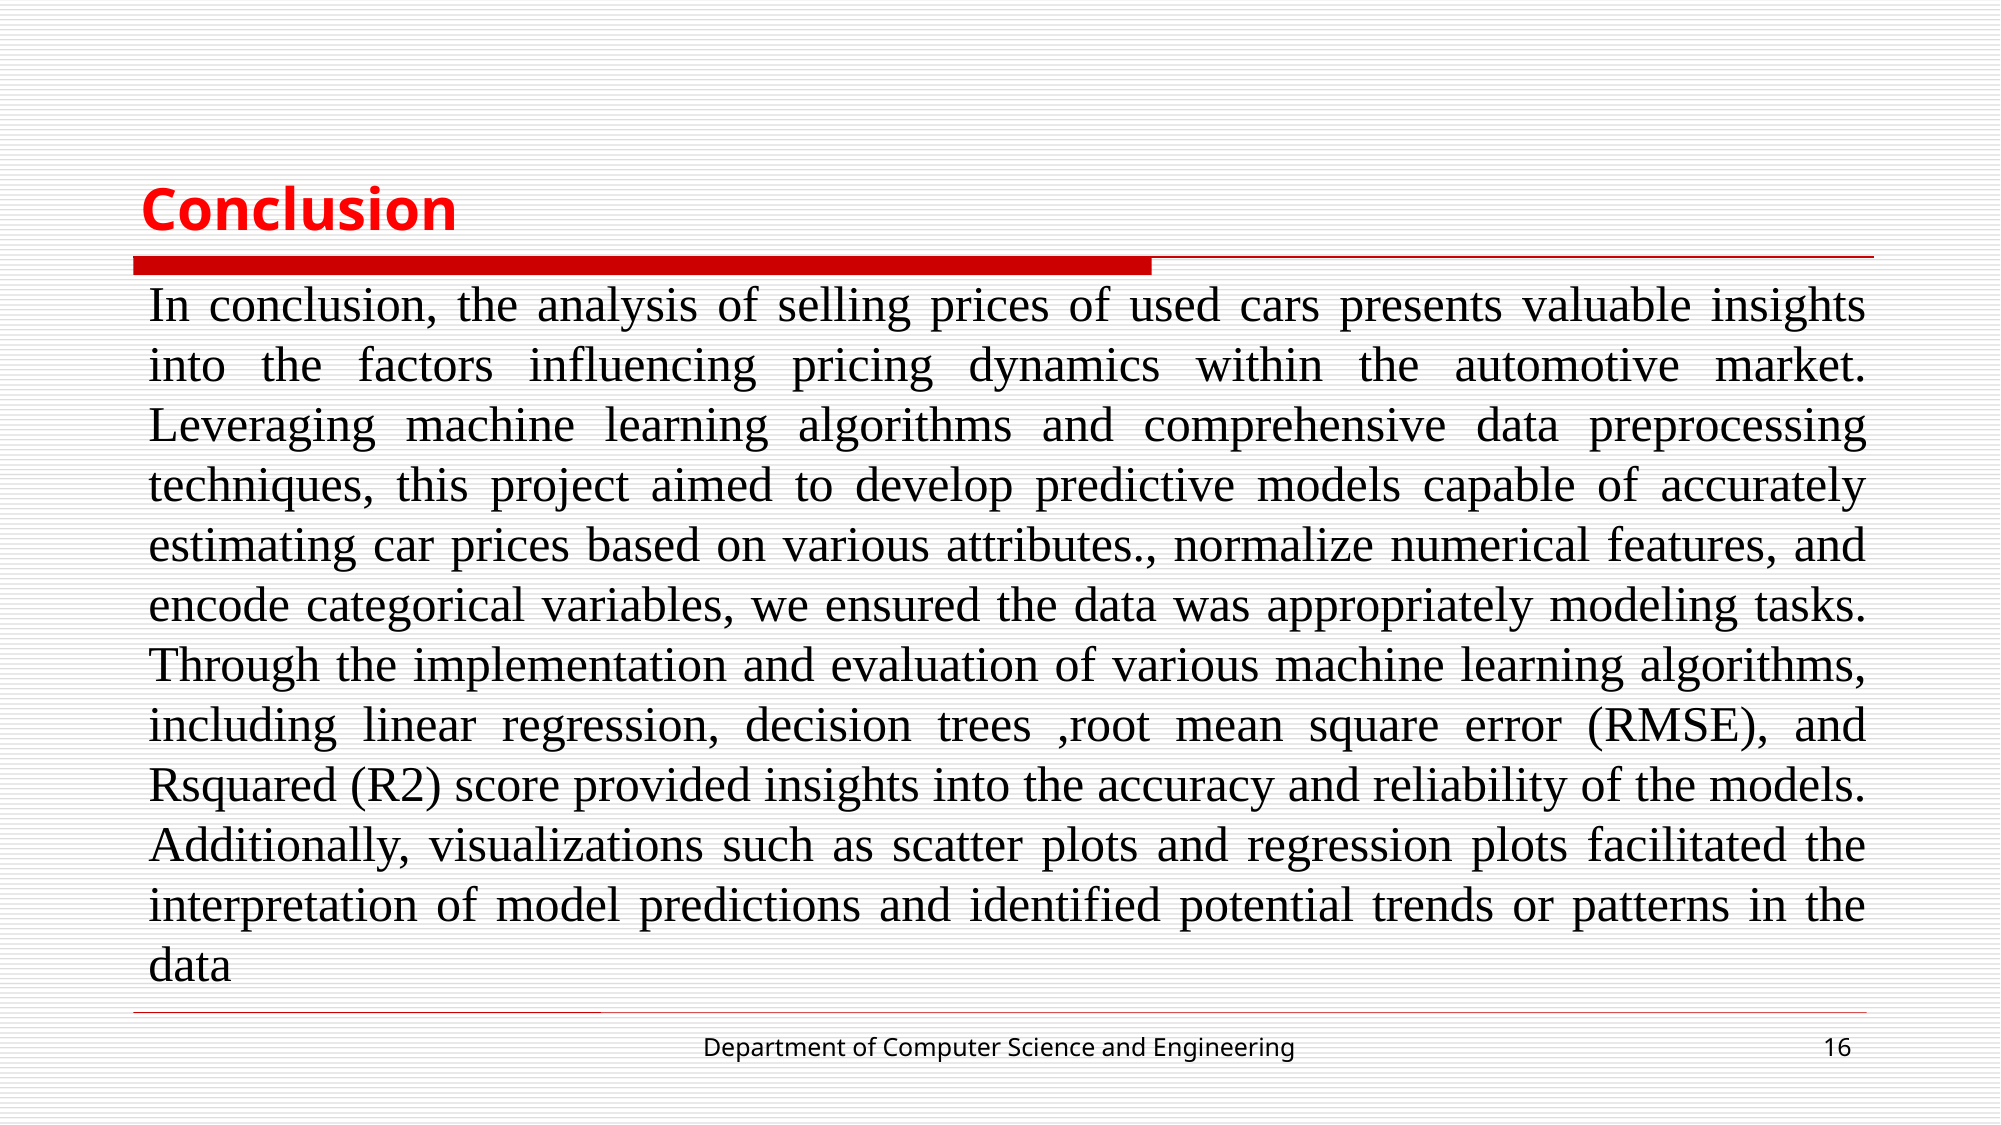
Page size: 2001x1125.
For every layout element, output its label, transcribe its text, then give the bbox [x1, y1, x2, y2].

title Conclusion [125, 50, 1876, 250]
slide_number [133, 1024, 567, 1103]
picture [0, 0, 2001, 1125]
list In conclusion, the analysis of selling prices of used cars presents valuable insights into the factors influencing pricing dynamics within the automotive market. Leveraging machine learning algorithms and comprehensive data preprocessing techniques, this project aimed to develop predictive models capable of accurately estimating car prices based on various attributes., normalize numerical features, and encode categorical variables, we ensured the data was appropriately modeling tasks. Through the implementation and evaluation of various machine learning algorithms, including linear regression, decision trees ,root mean square error (RMSE), and Rsquared (R2) score provided insights into the accuracy and reliability of the models. Additionally, visualizations such as scatter plots and regression plots facilitated the interpretation of model predictions and identified potential trends or patterns in the data [133, 263, 1884, 964]
slide_number 16 [1433, 1024, 1867, 1103]
footer Department of Computer Science and Engineering [683, 1024, 1317, 1103]
